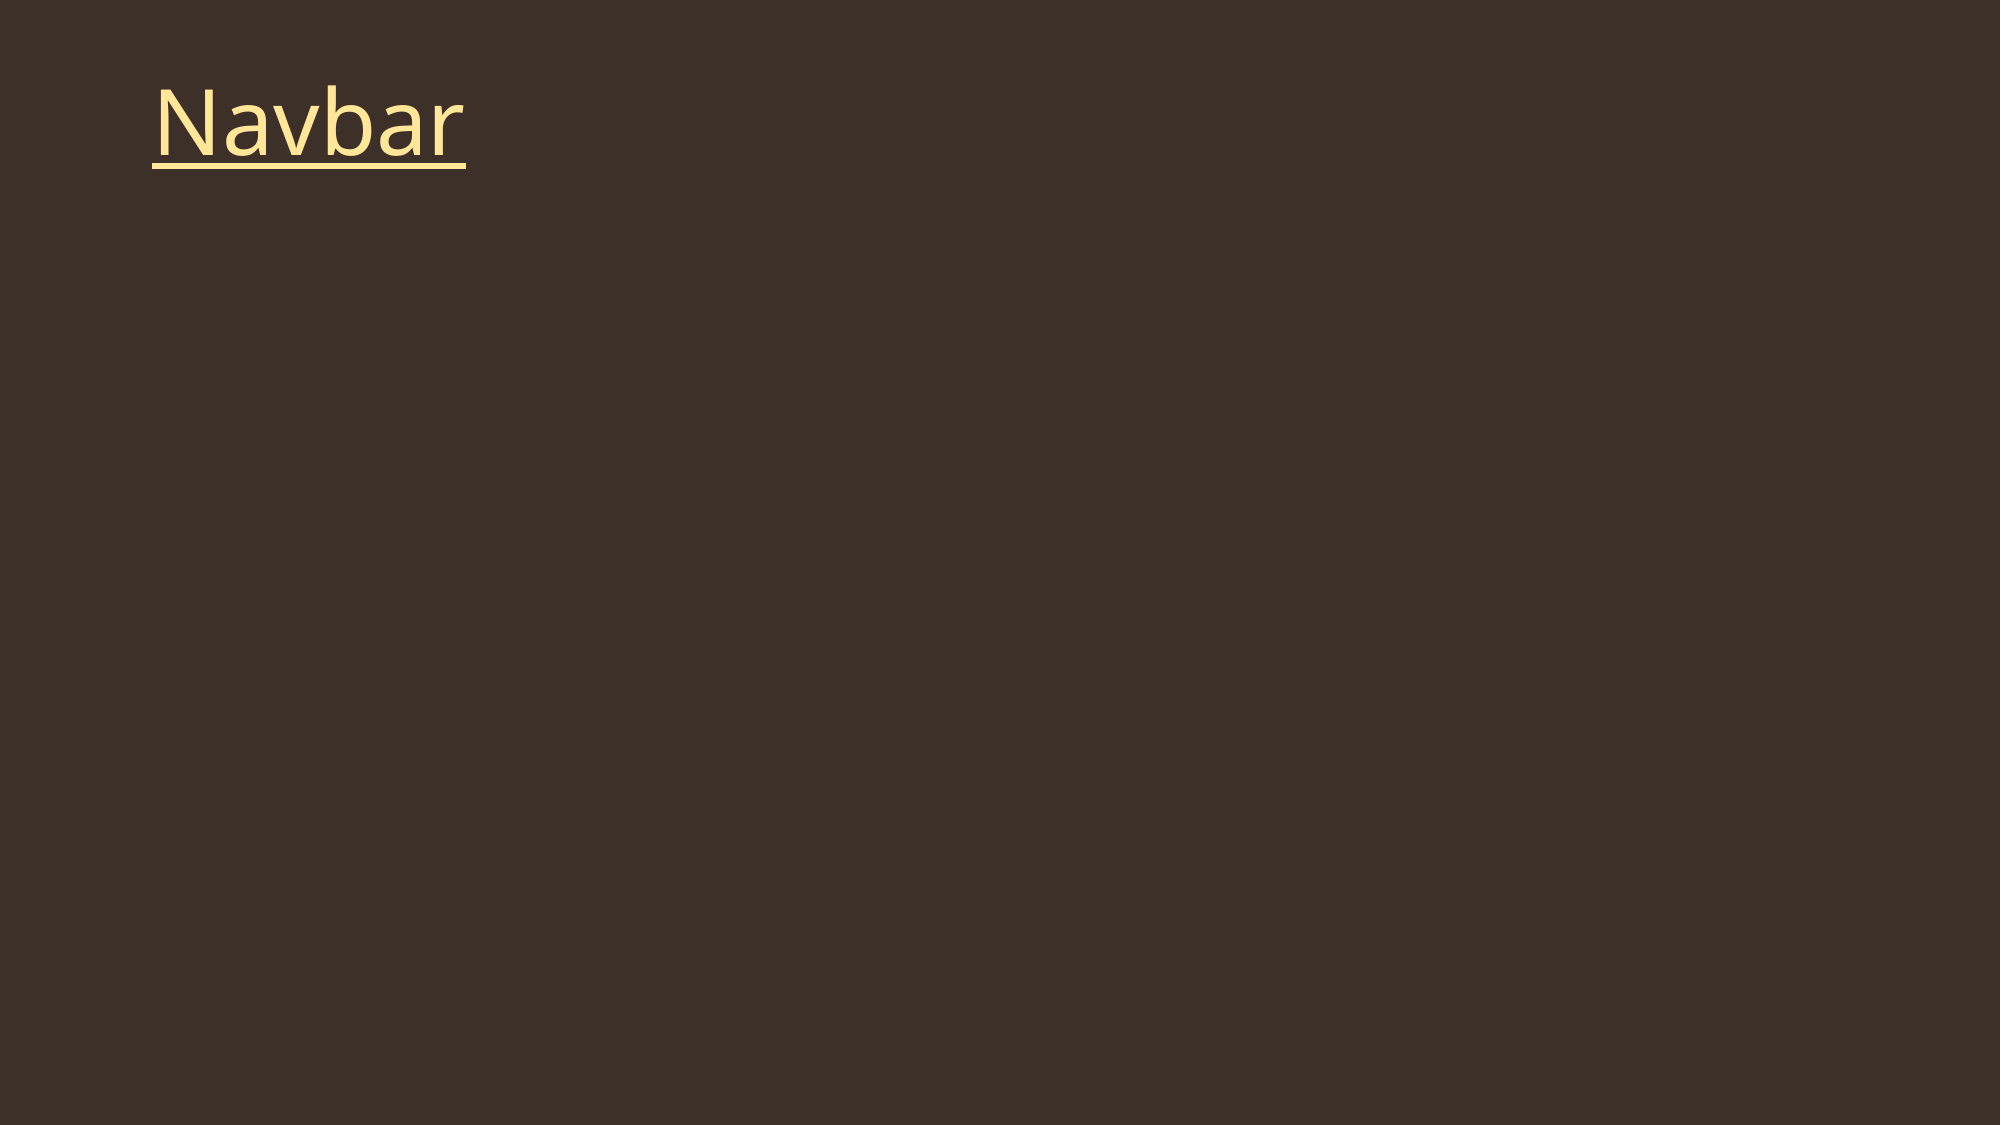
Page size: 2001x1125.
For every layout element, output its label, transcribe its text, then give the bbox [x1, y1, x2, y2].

title Navbar [137, 59, 1863, 278]
